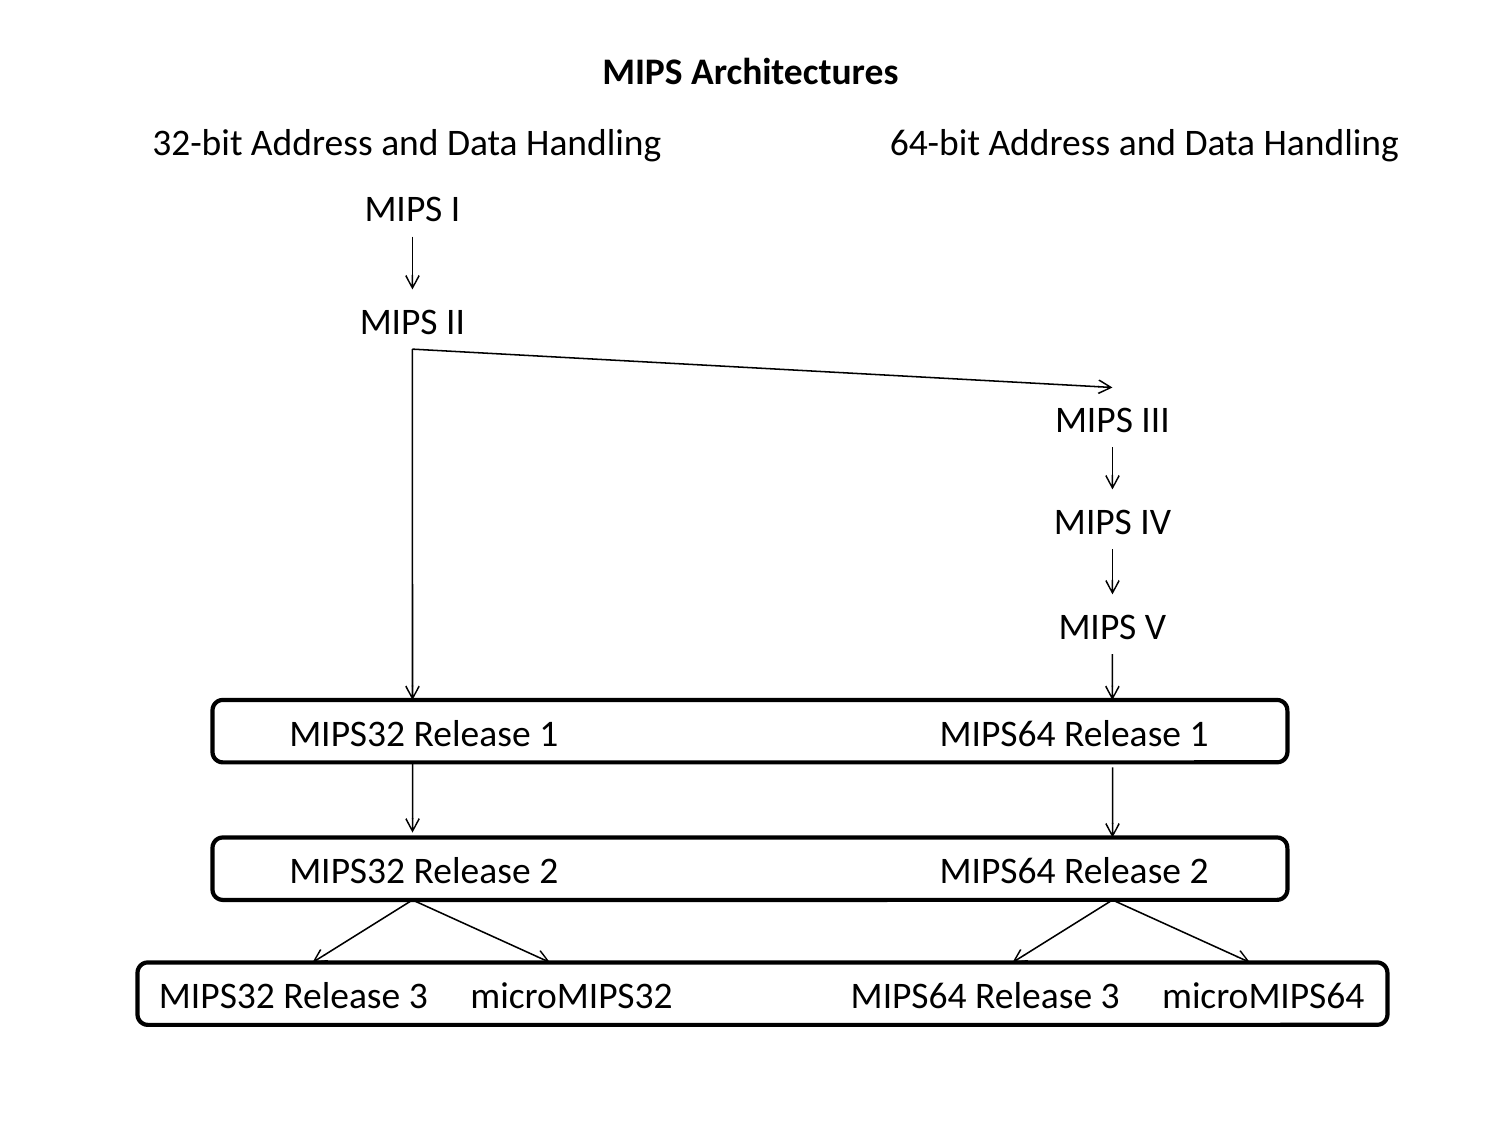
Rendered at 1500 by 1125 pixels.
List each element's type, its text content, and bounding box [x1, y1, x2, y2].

text_box 64-bit Address and Data Handling [875, 110, 1425, 171]
text_box MIPS III [837, 387, 1388, 448]
text_box MIPS I [137, 176, 688, 237]
text_box MIPS32 Release 1 MIPS64 Release 1 [210, 697, 1290, 765]
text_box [743, 18, 782, 719]
text_box MIPS32 Release 3 microMIPS32 MIPS64 Release 3 microMIPS64 [135, 960, 1390, 1027]
text_box MIPS Architectures [587, 39, 738, 100]
text_box 32-bit Address and Data Handling [137, 110, 688, 171]
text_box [412, 899, 551, 963]
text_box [1012, 899, 1111, 963]
text_box MIPS32 Release 2 MIPS64 Release 2 [210, 835, 1290, 903]
text_box MIPS II [137, 289, 688, 350]
text_box MIPS V [837, 594, 1388, 654]
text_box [312, 899, 411, 963]
text_box MIPS Architectures [785, 39, 1138, 100]
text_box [1112, 899, 1251, 963]
text_box MIPS IV [837, 489, 1388, 550]
